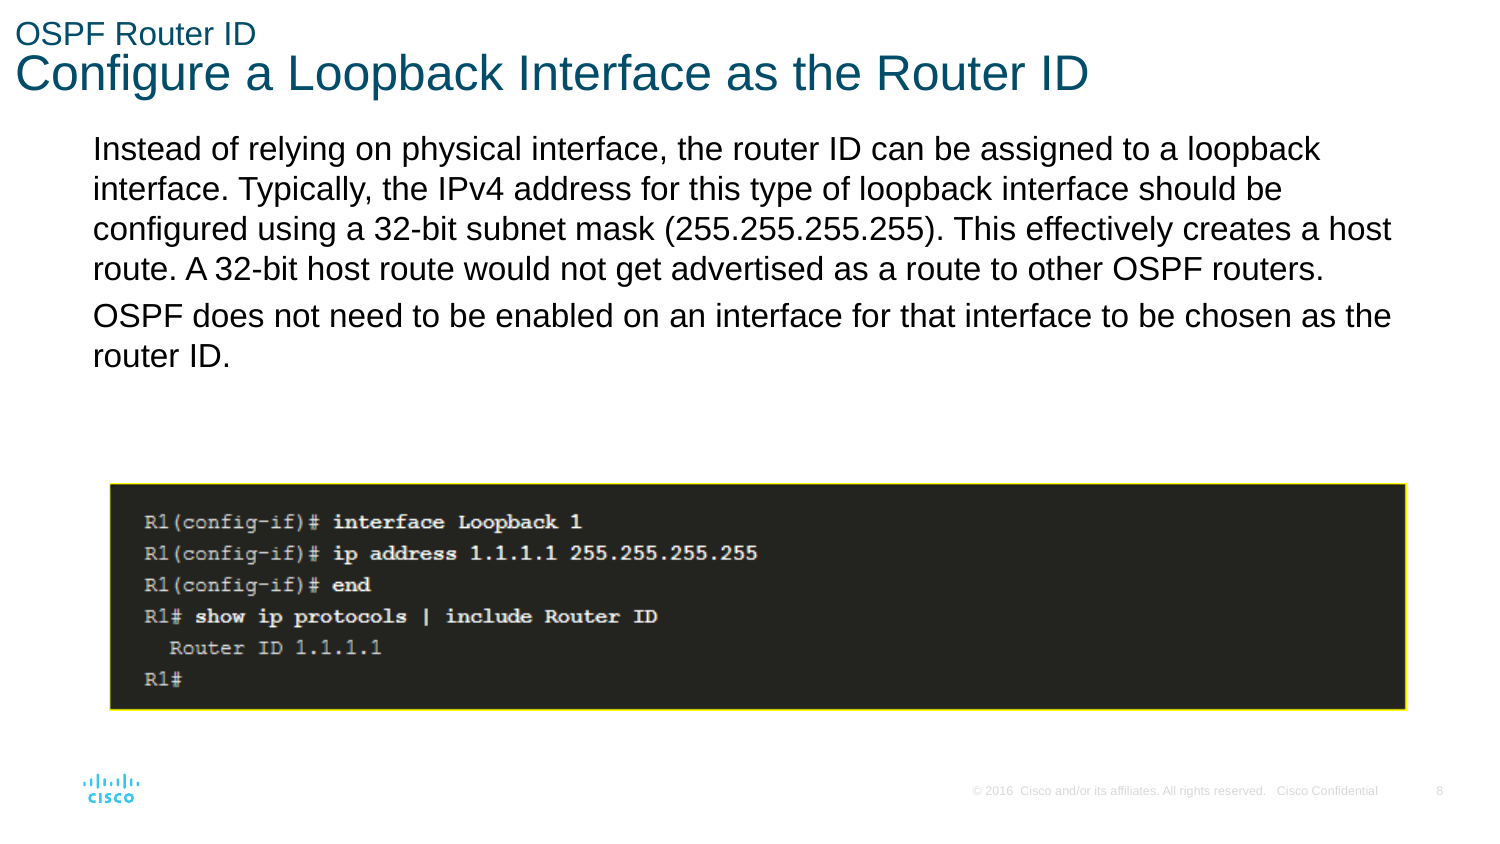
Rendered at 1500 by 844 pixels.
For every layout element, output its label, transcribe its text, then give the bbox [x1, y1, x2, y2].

list Instead of relying on physical interface, the router ID can be assigned to a loopback interface. Typically, the IPv4 address for this type of loopback interface should be configured using a 32-bit subnet mask (255.255.255.255). This effectively creates a host route. A 32-bit host route would not get advertised as a route to other OSPF routers. OSPF does not need to be enabled on an interface for that interface to be chosen as the router ID. [77, 120, 1438, 380]
title OSPF Router ID Configure a Loopback Interface as the Router ID [0, 0, 1369, 121]
picture [108, 483, 1407, 711]
